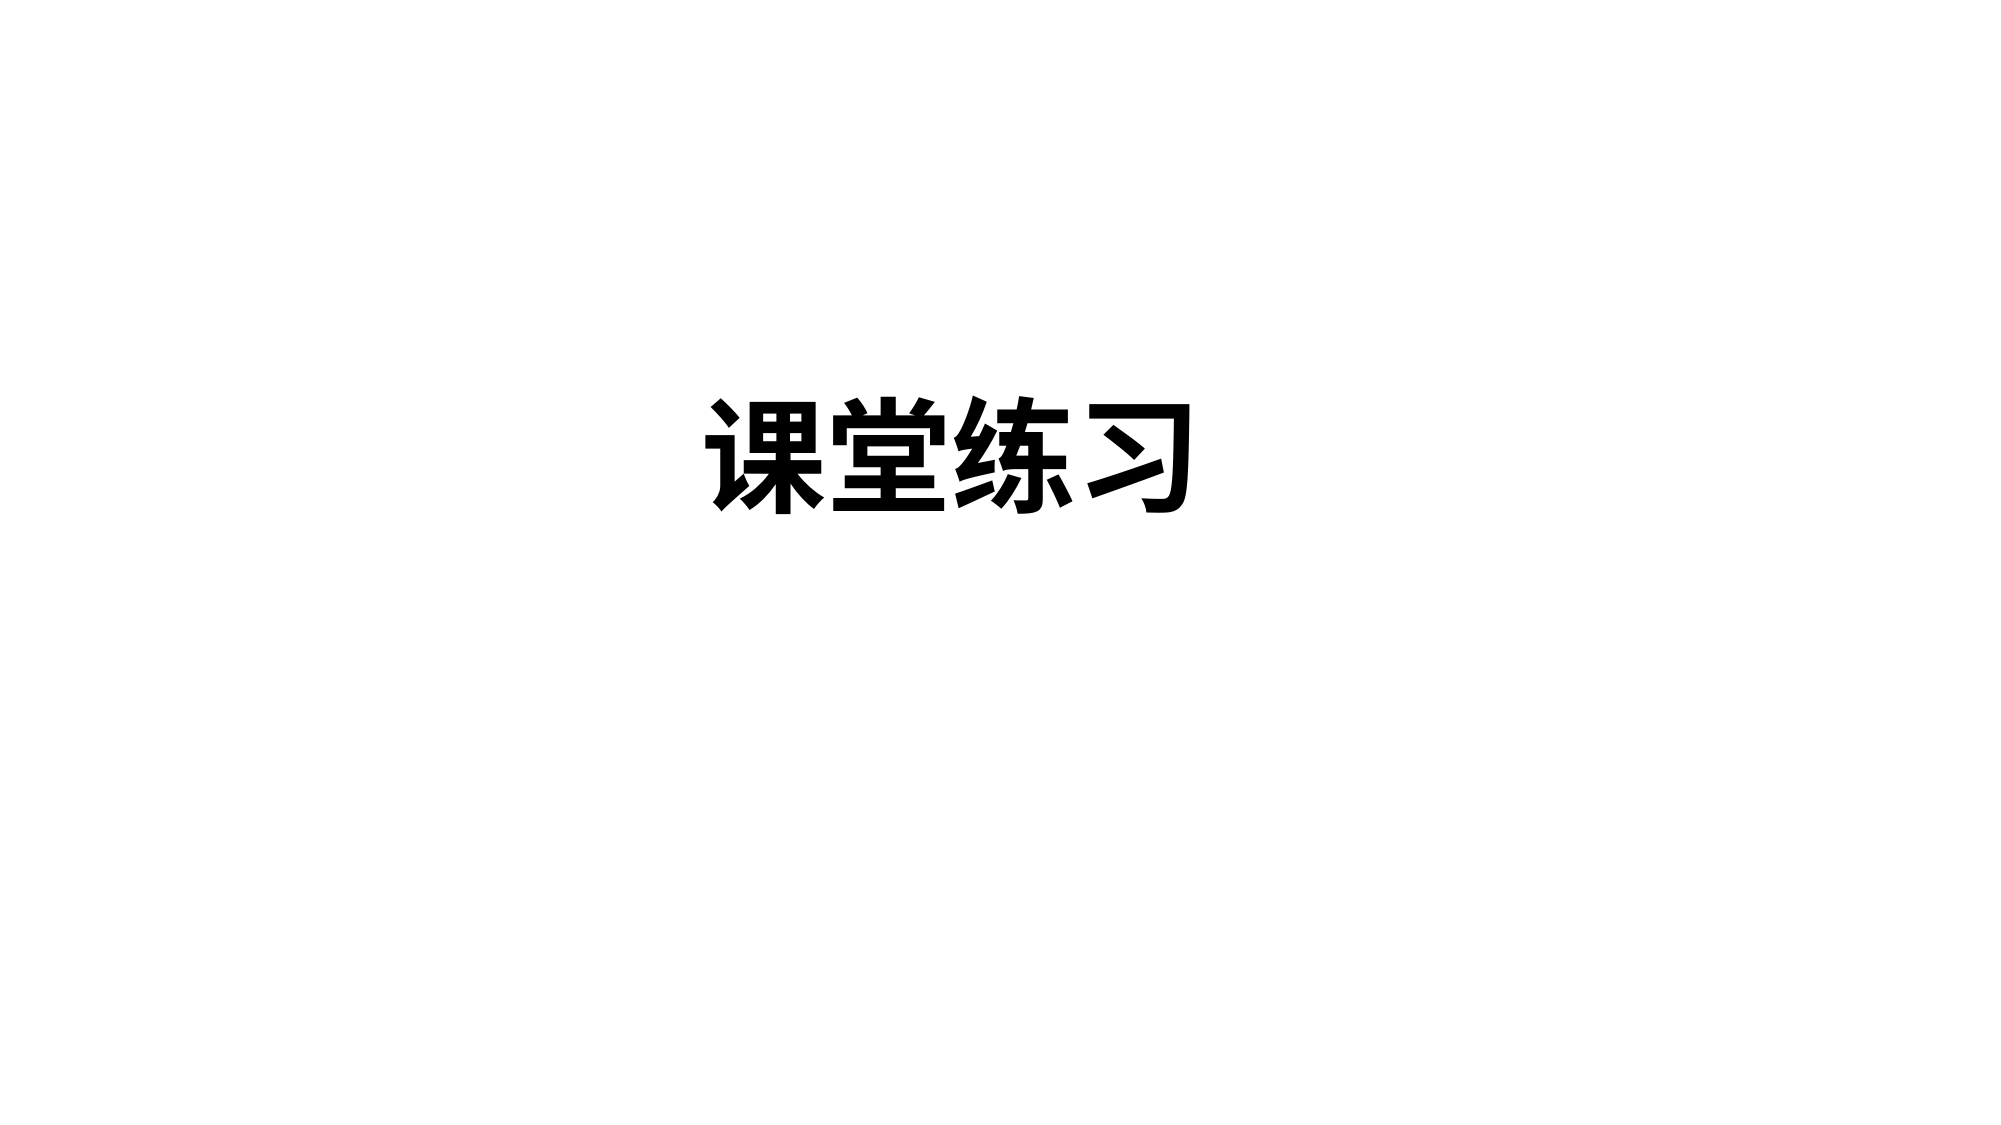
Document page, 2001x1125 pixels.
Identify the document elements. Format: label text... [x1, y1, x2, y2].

title 课堂练习 [686, 354, 1395, 573]
